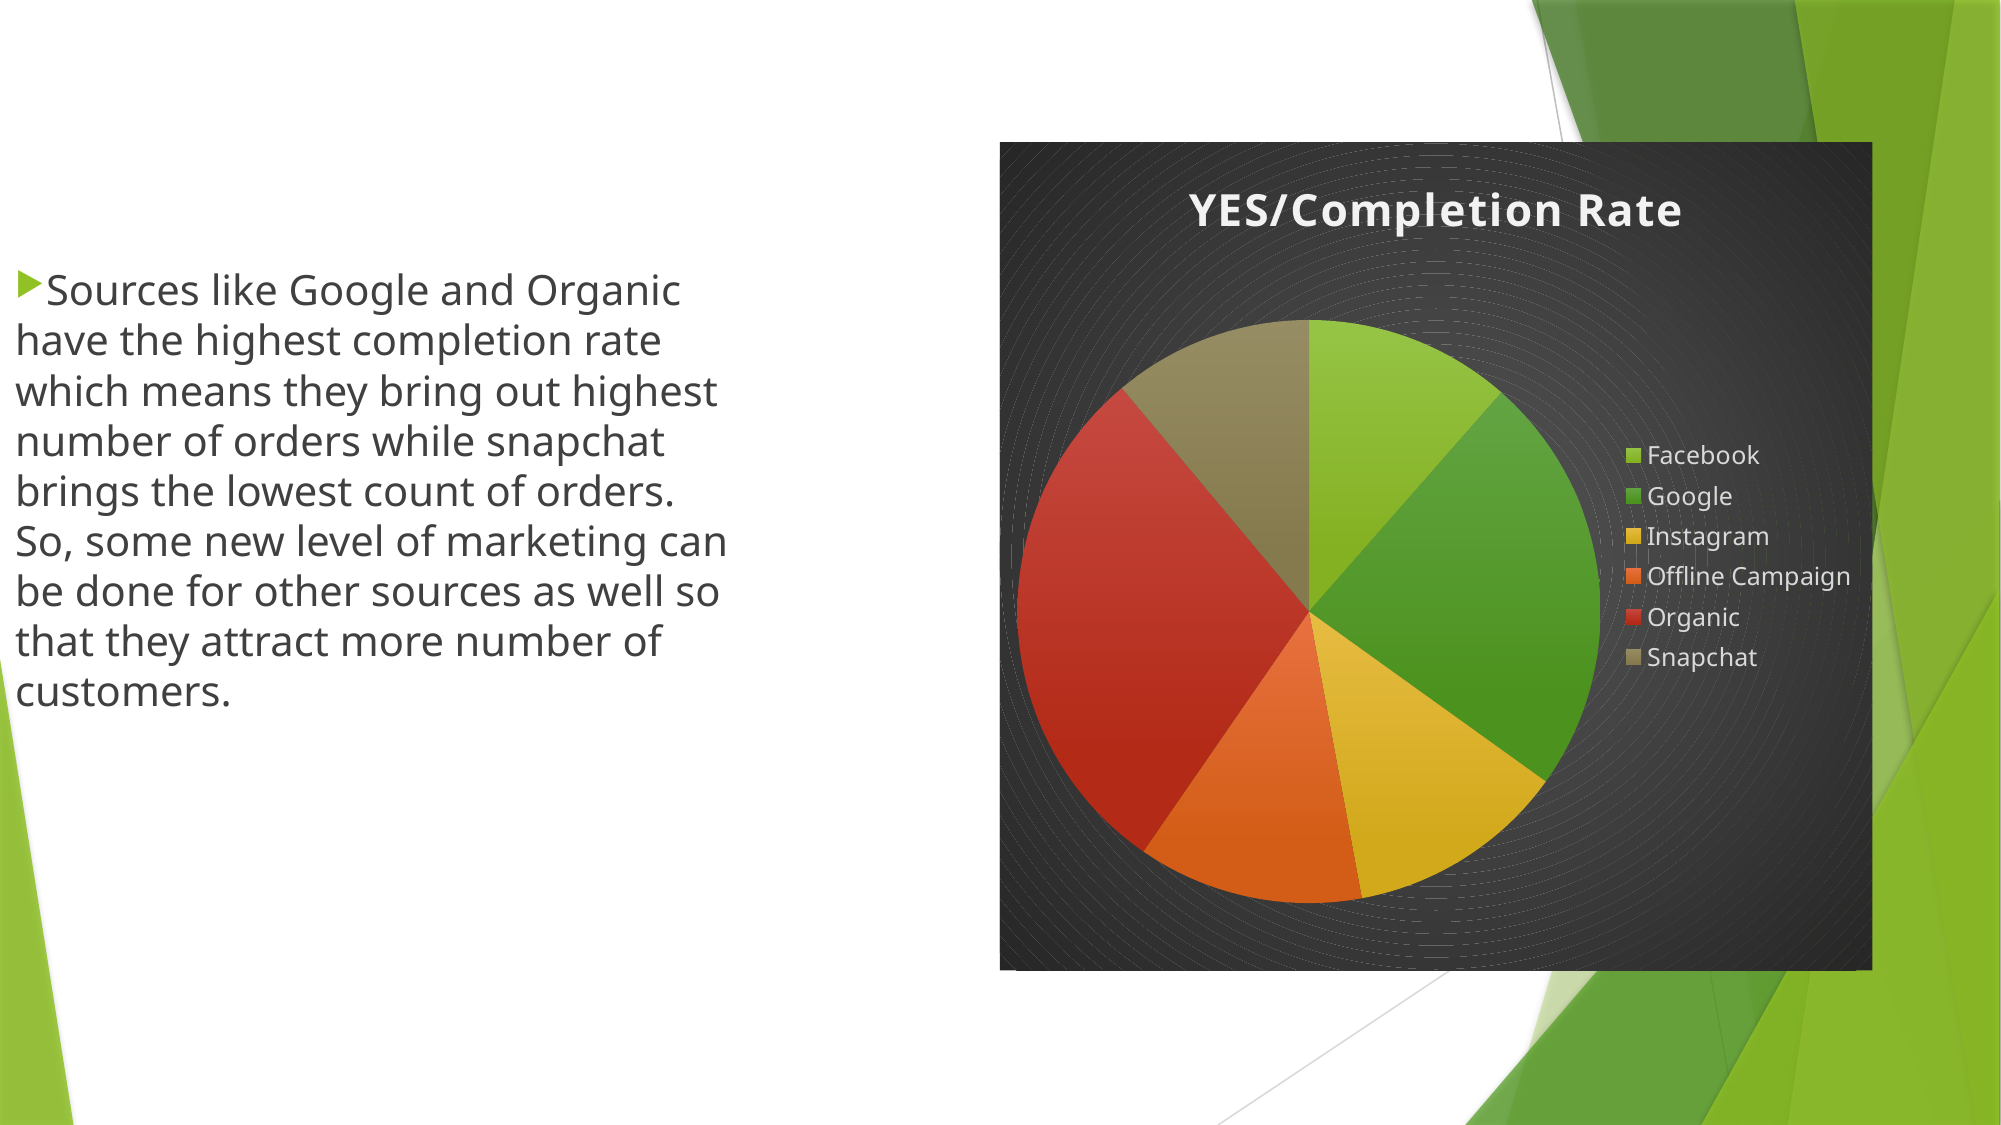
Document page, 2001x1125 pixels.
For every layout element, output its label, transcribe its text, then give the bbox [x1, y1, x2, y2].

chart [999, 141, 1873, 971]
list Sources like Google and Organic have the highest completion rate which means they bring out highest number of orders while snapchat brings the lowest count of orders. So, some new level of marketing can be done for other sources as well so that they attract more number of customers. [0, 256, 755, 823]
